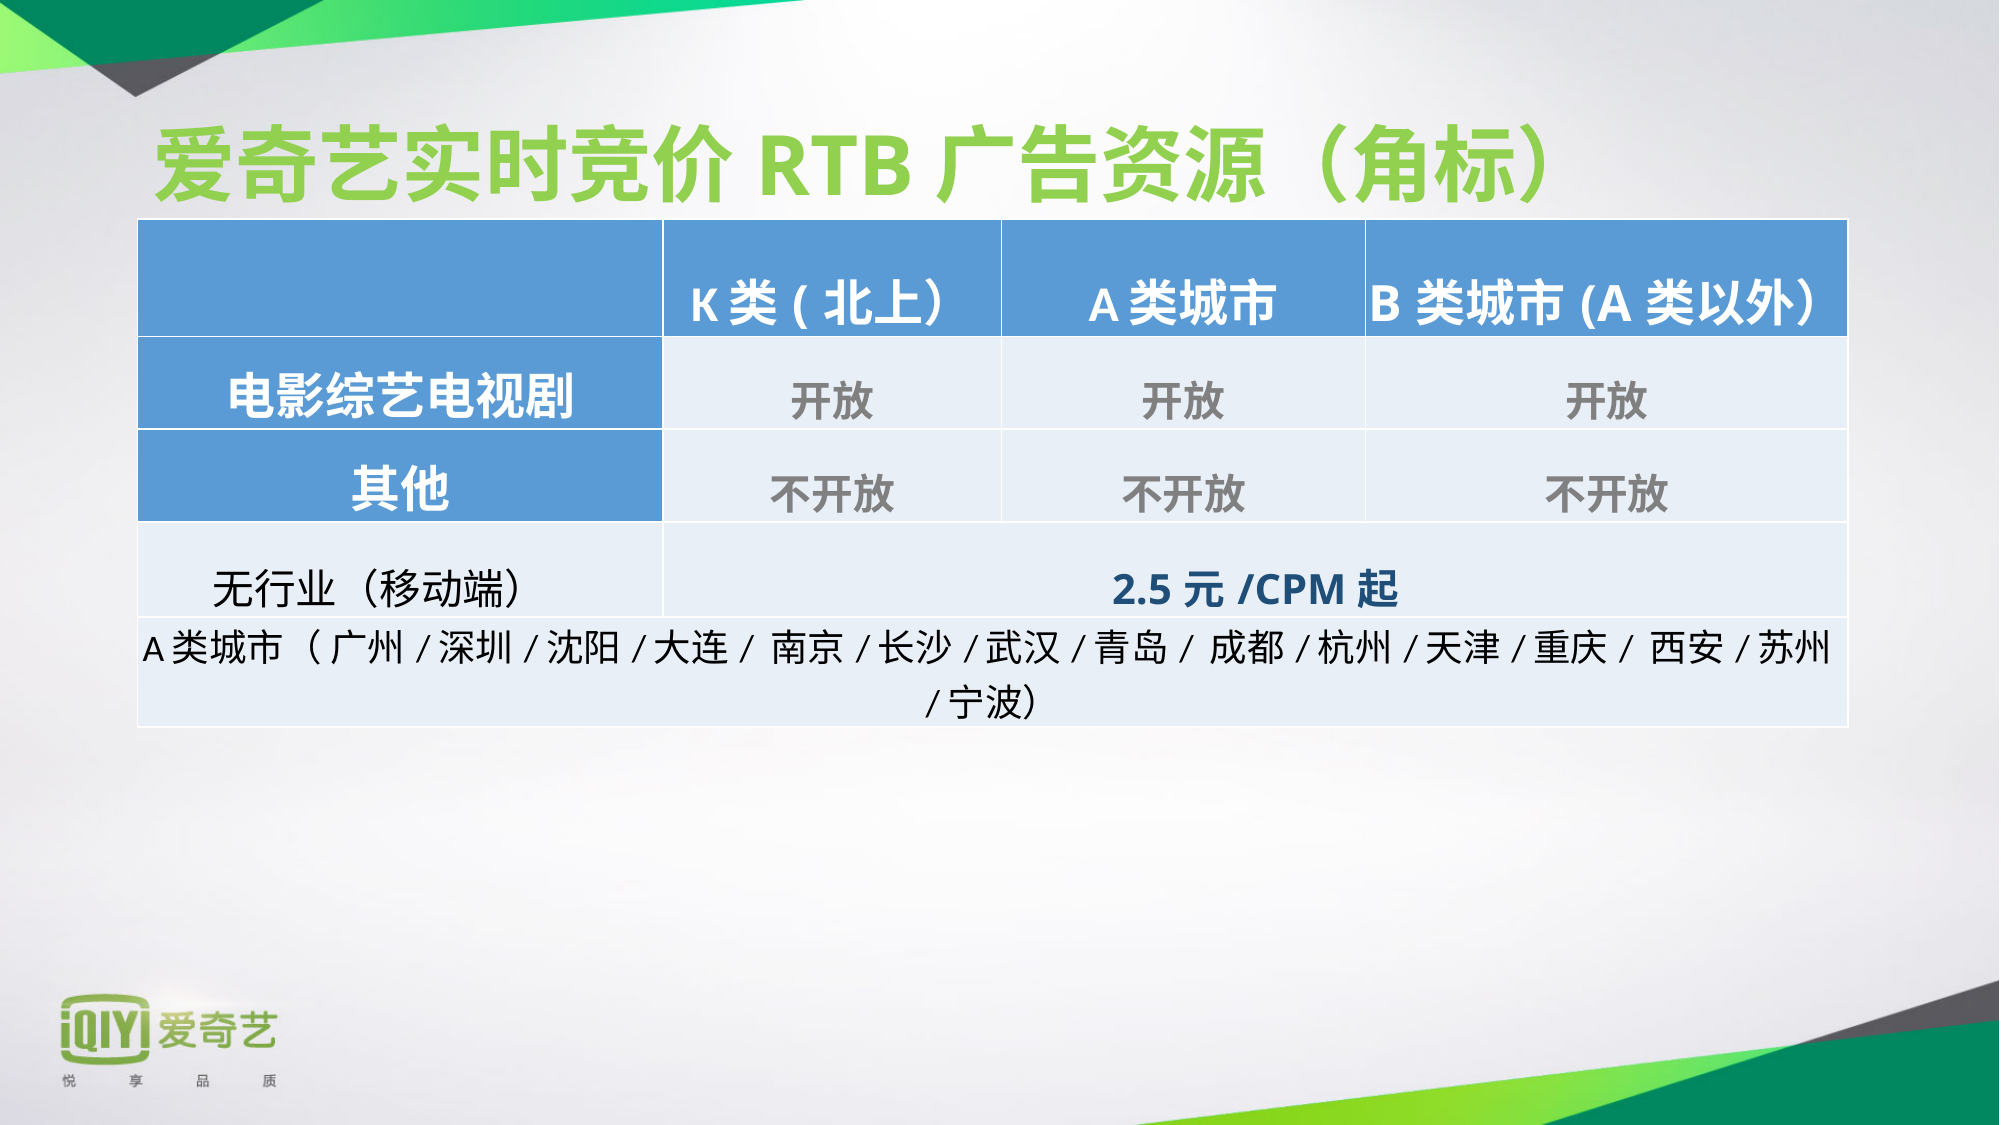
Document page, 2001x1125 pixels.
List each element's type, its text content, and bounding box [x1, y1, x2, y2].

table_cell 开放 [664, 337, 1001, 428]
table_header K类(北上） [664, 220, 1001, 336]
table_cell 其他 [138, 430, 662, 521]
table_cell 无行业（移动端） [138, 523, 662, 616]
table_cell 2.5元/CPM起 [664, 523, 1847, 616]
table_cell 开放 [1002, 337, 1365, 428]
table_cell 电影综艺电视剧 [138, 337, 662, 428]
table_cell 不开放 [1002, 430, 1365, 521]
table_header B类城市(A类以外） [1366, 220, 1847, 336]
picture [0, 0, 1999, 1125]
table_header A类城市 [1002, 220, 1365, 336]
table_cell A类城市（ 广州/深圳/沈阳/大连/ 南京/长沙/武汉/青岛/ 成都/杭州/天津/重庆/ 西安/苏州/宁波） [138, 618, 1847, 726]
table_cell 不开放 [1366, 430, 1847, 521]
title 爱奇艺实时竞价RTB广告资源（角标） [137, 59, 1863, 278]
table_header [138, 220, 662, 336]
table_cell 开放 [1366, 337, 1847, 428]
table_cell 不开放 [664, 430, 1001, 521]
